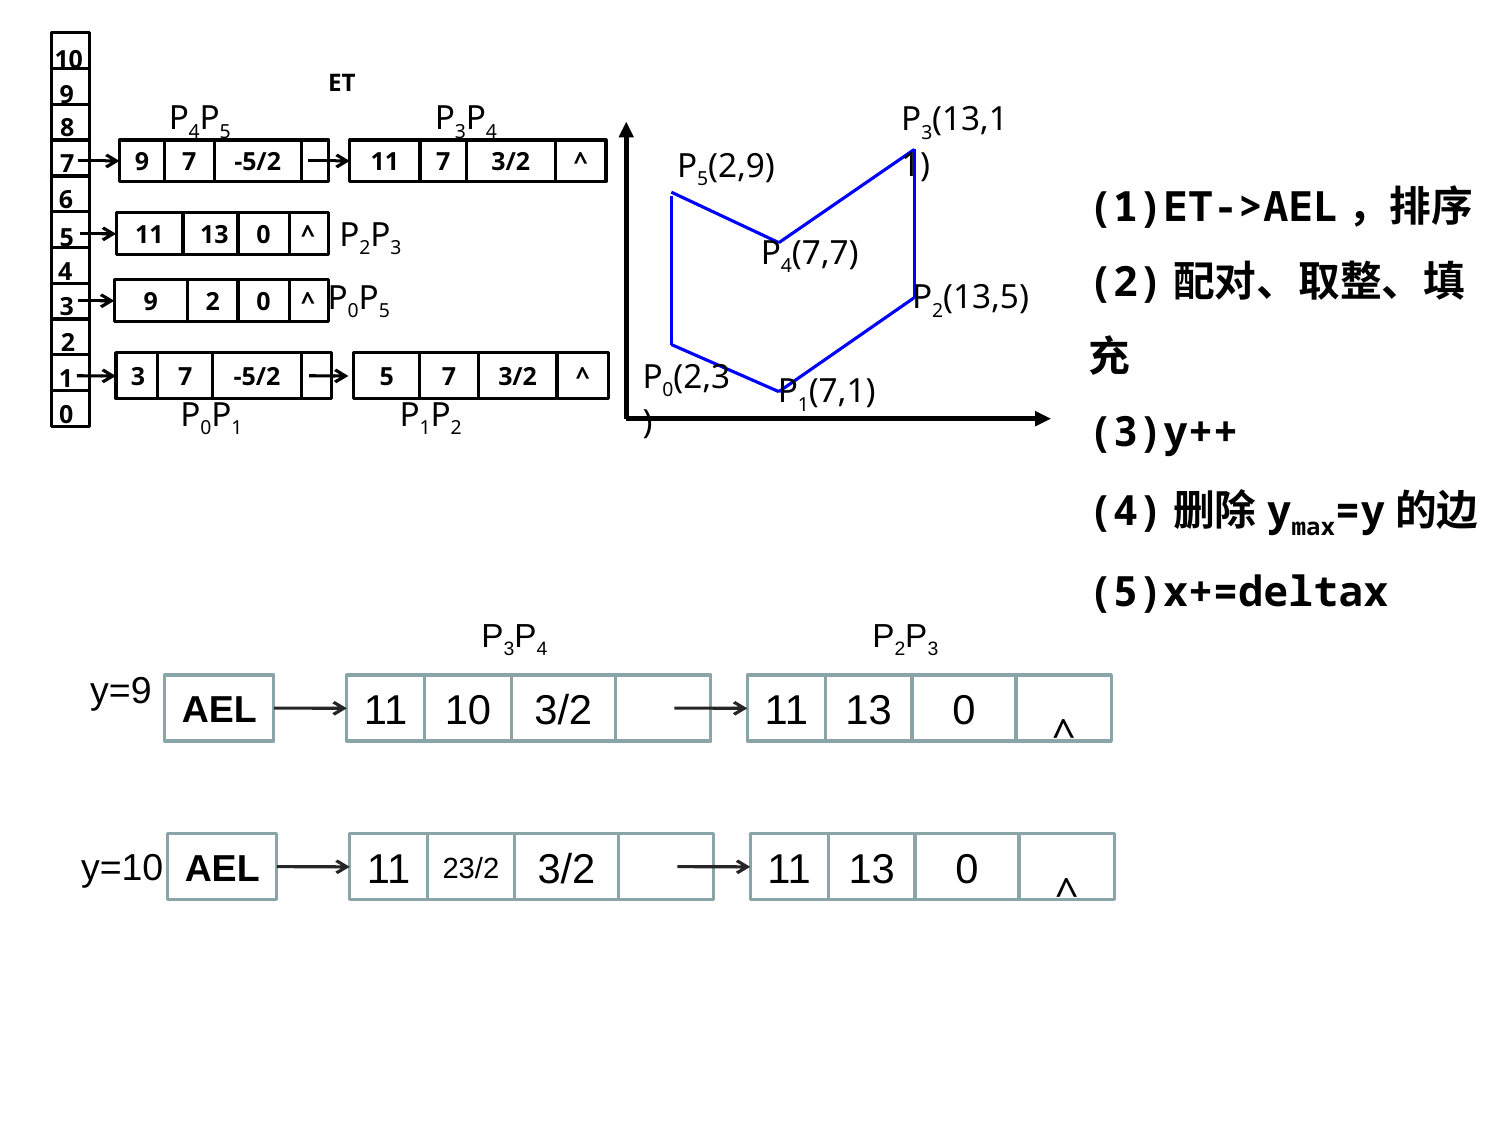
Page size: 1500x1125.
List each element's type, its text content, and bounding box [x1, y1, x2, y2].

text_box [65, 833, 1115, 900]
text_box (1)ET->AEL，排序 (2)配对、取整、填充 (3)y++ (4)删除ymax=y的边 (5)x+=deltax [1073, 147, 1500, 623]
text_box P3P4 [449, 612, 580, 656]
text_box P2P3 [840, 612, 971, 656]
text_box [625, 89, 1051, 419]
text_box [39, 32, 609, 442]
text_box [74, 658, 1112, 742]
